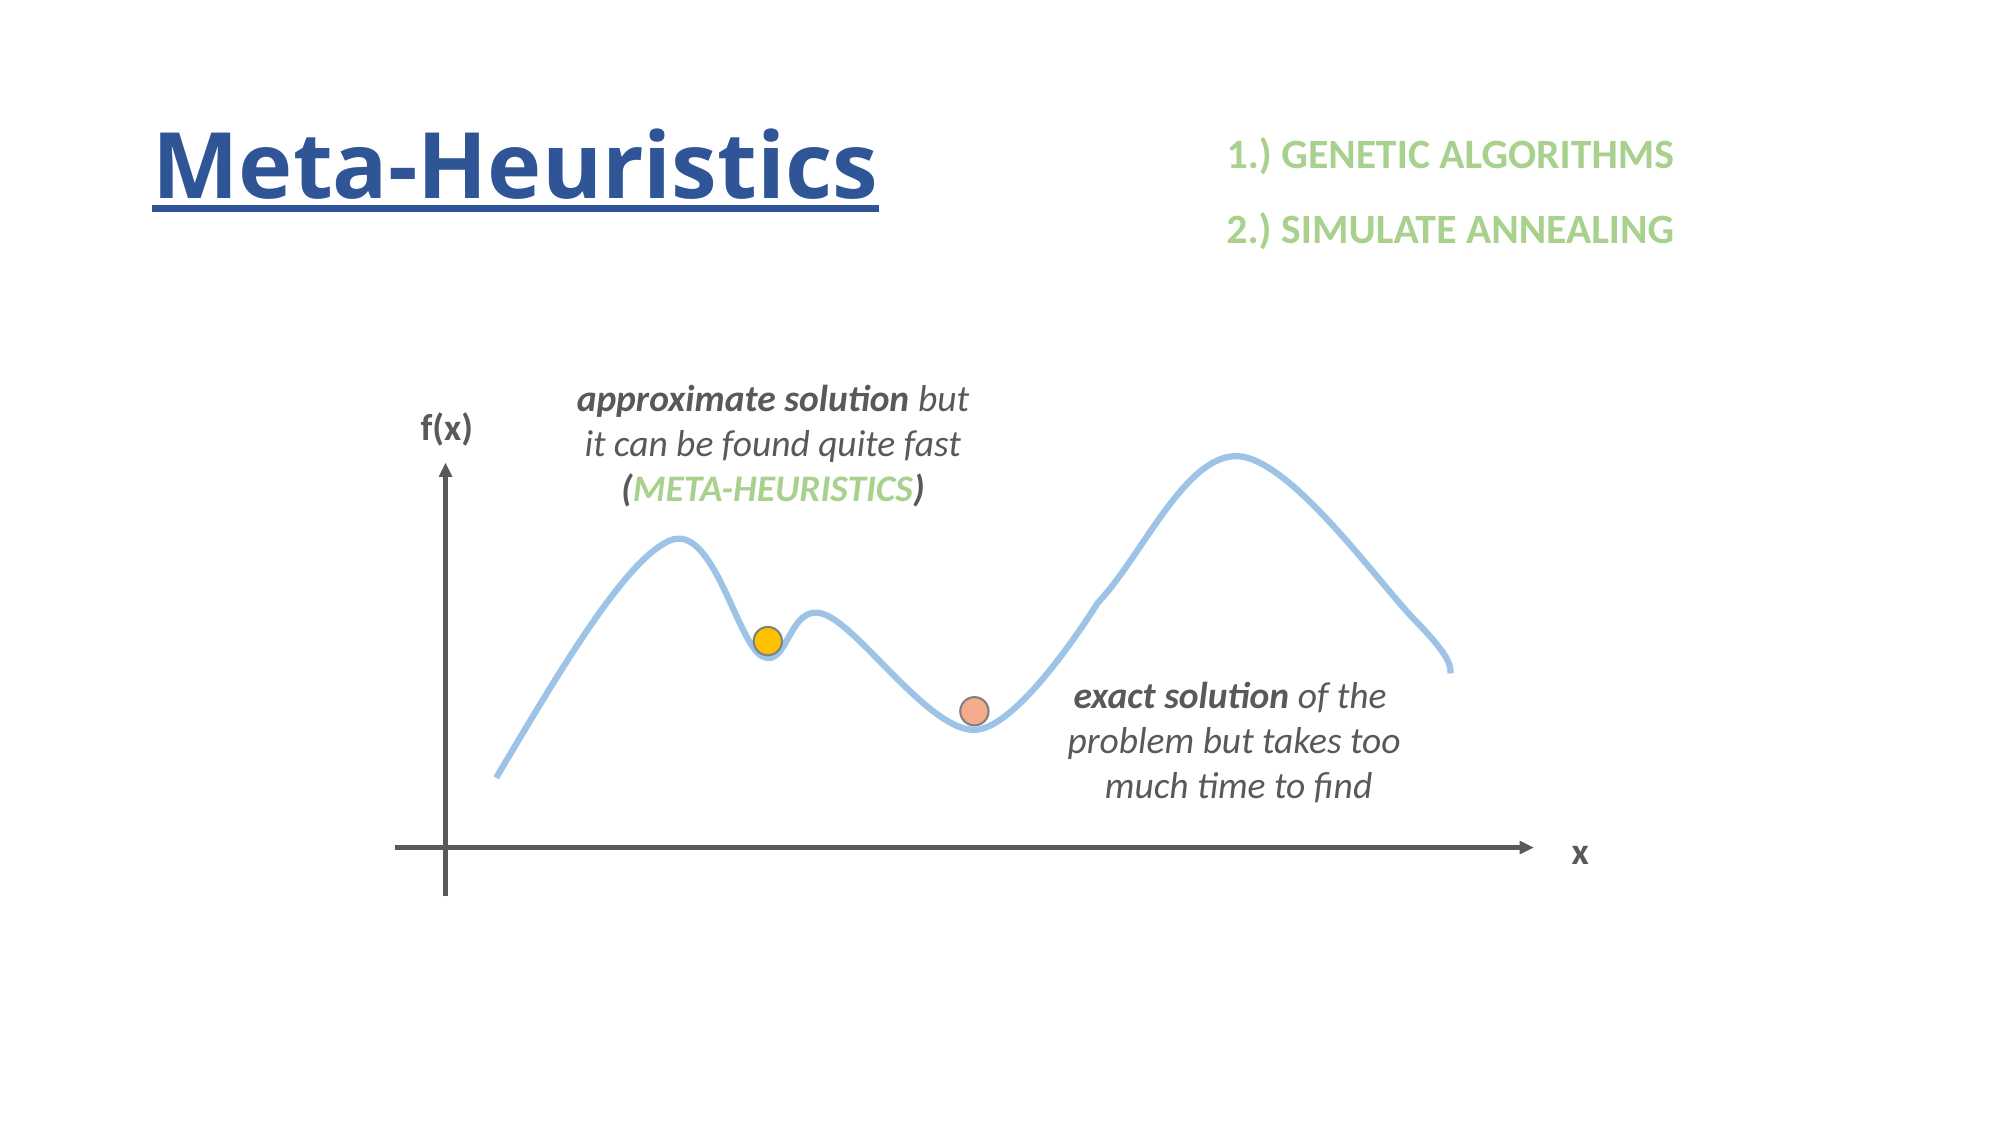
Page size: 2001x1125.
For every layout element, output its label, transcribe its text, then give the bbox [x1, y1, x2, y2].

title Meta-Heuristics [137, 59, 1863, 278]
text_box 1.) GENETIC ALGORITHMS [1211, 119, 1690, 185]
text_box approximate solution but it can be found quite fast (META-HEURISTICS) [561, 366, 984, 517]
text_box [1053, 455, 1452, 678]
text_box [752, 625, 784, 657]
text_box f(x) [405, 395, 489, 456]
text_box exact solution of the problem but takes too much time to find [1052, 664, 1416, 814]
text_box [495, 537, 1052, 779]
text_box 2.) SIMULATE ANNEALING [1211, 194, 1690, 260]
text_box x [1556, 819, 1604, 880]
text_box [959, 696, 990, 727]
